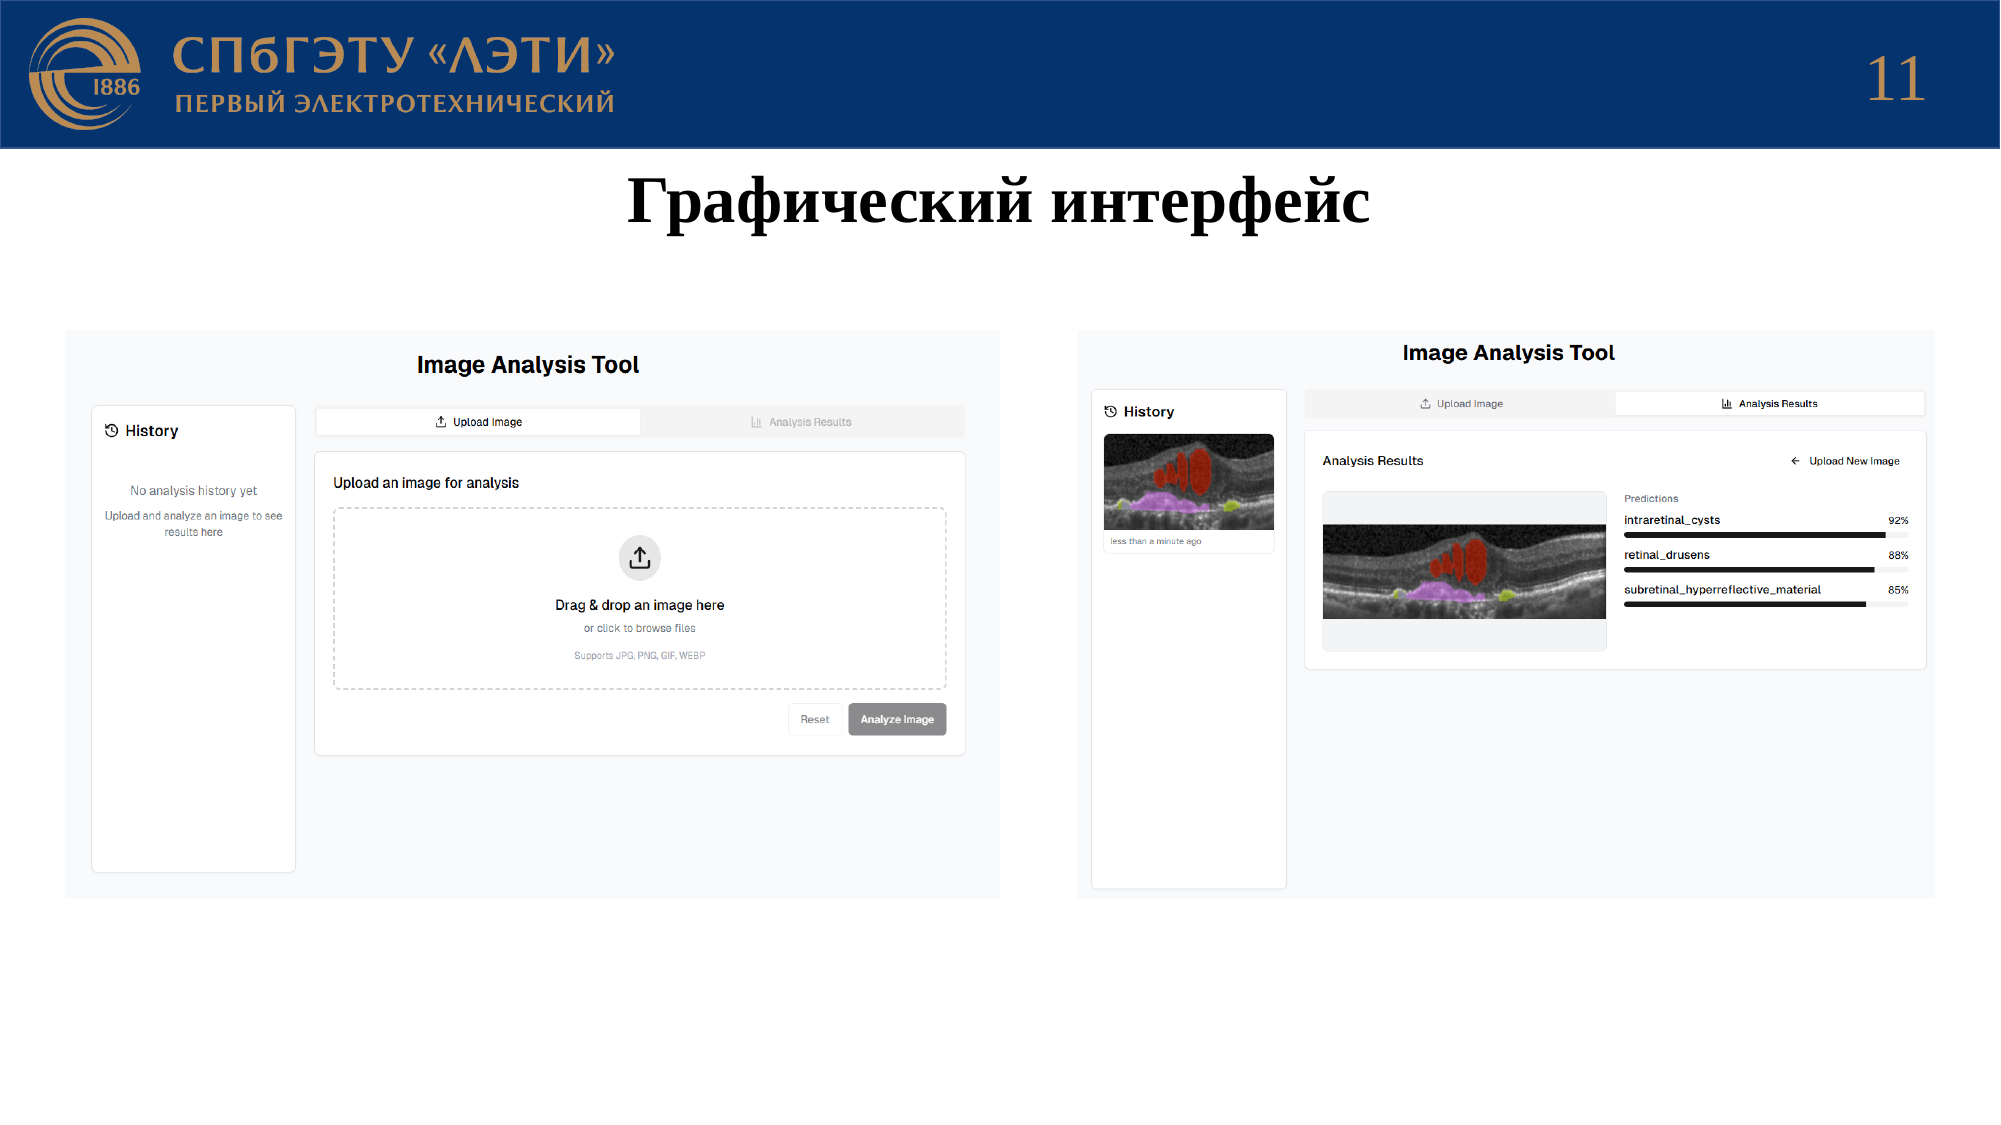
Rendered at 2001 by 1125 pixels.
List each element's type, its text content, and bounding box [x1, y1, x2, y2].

picture [65, 330, 1000, 899]
text_box 11 [1493, 44, 1944, 105]
text_box [0, 0, 2000, 148]
picture [29, 18, 614, 130]
text_box Графический интерфейс [0, 148, 2000, 244]
picture [1077, 330, 1935, 899]
